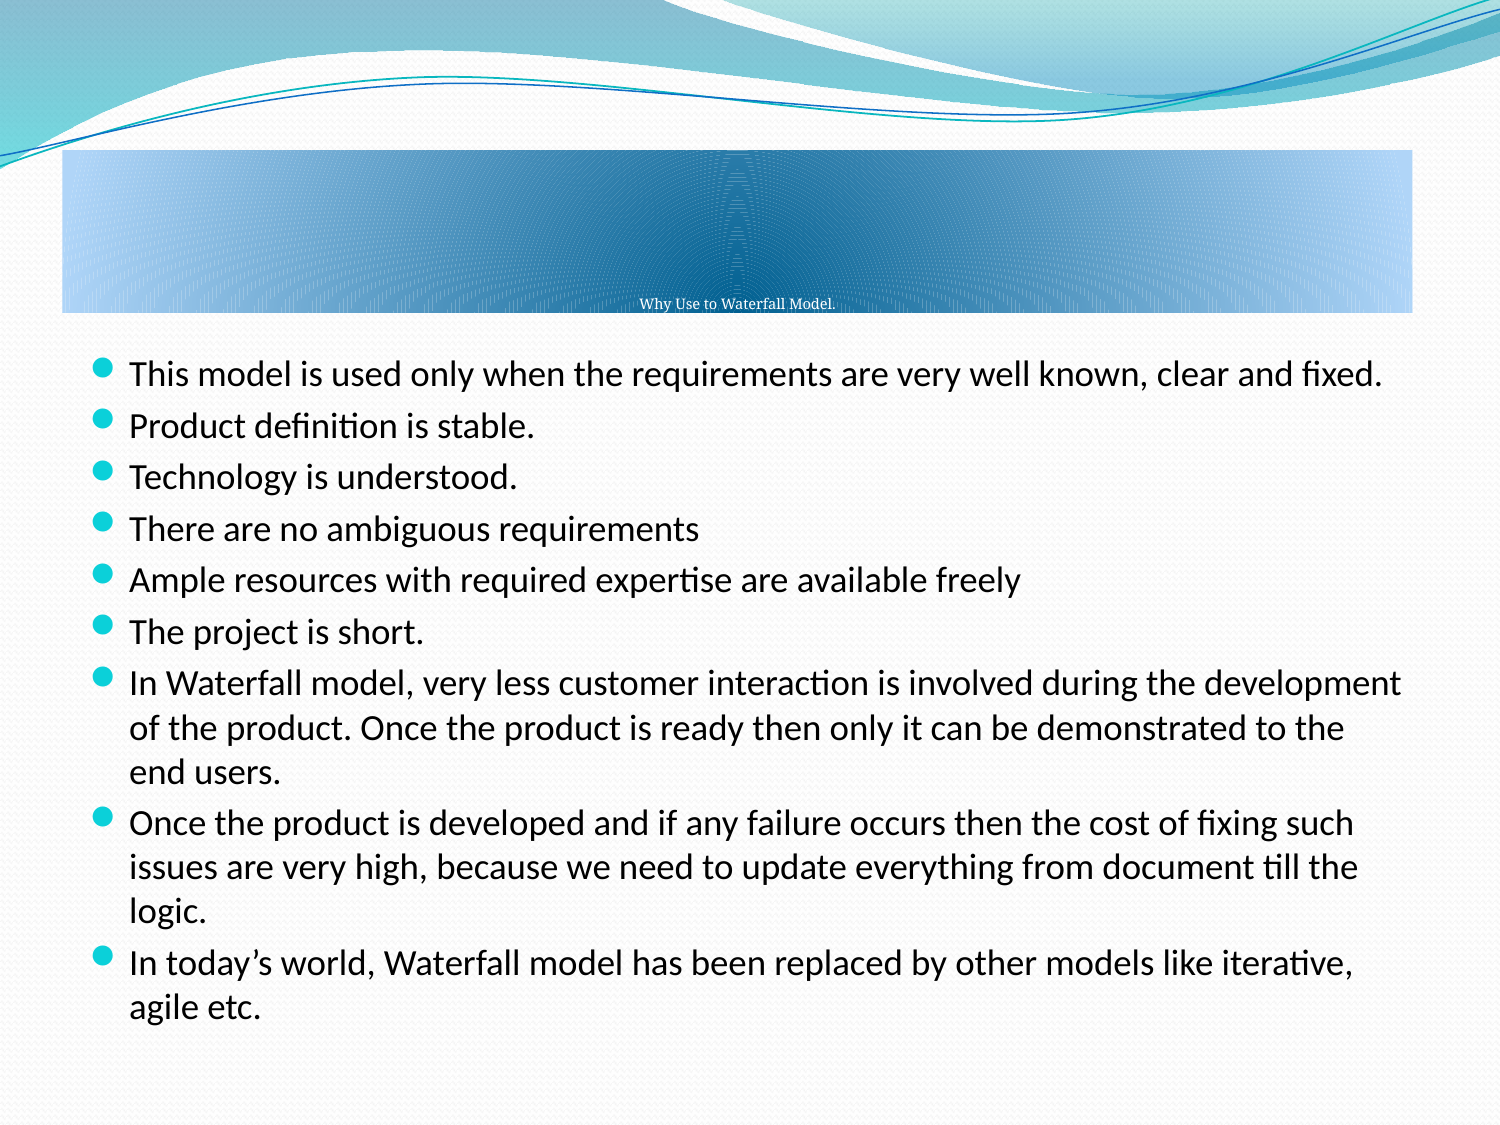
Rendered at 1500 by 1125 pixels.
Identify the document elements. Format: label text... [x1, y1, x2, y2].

list This model is used only when the requirements are very well known, clear and fixed. Product definition is stable. Technology is understood. There are no ambiguous requirements Ample resources with required expertise are available freely The project is short. In Waterfall model, very less customer interaction is involved during the development of the product. Once the product is ready then only it can be demonstrated to the end users. Once the product is developed and if any failure occurs then the cost of fixing such issues are very high, because we need to update everything from document till the logic. In today’s world, Waterfall model has been replaced by other models like iterative, agile etc. [75, 342, 1425, 1063]
title Why Use to Waterfall Model. [62, 149, 1413, 313]
